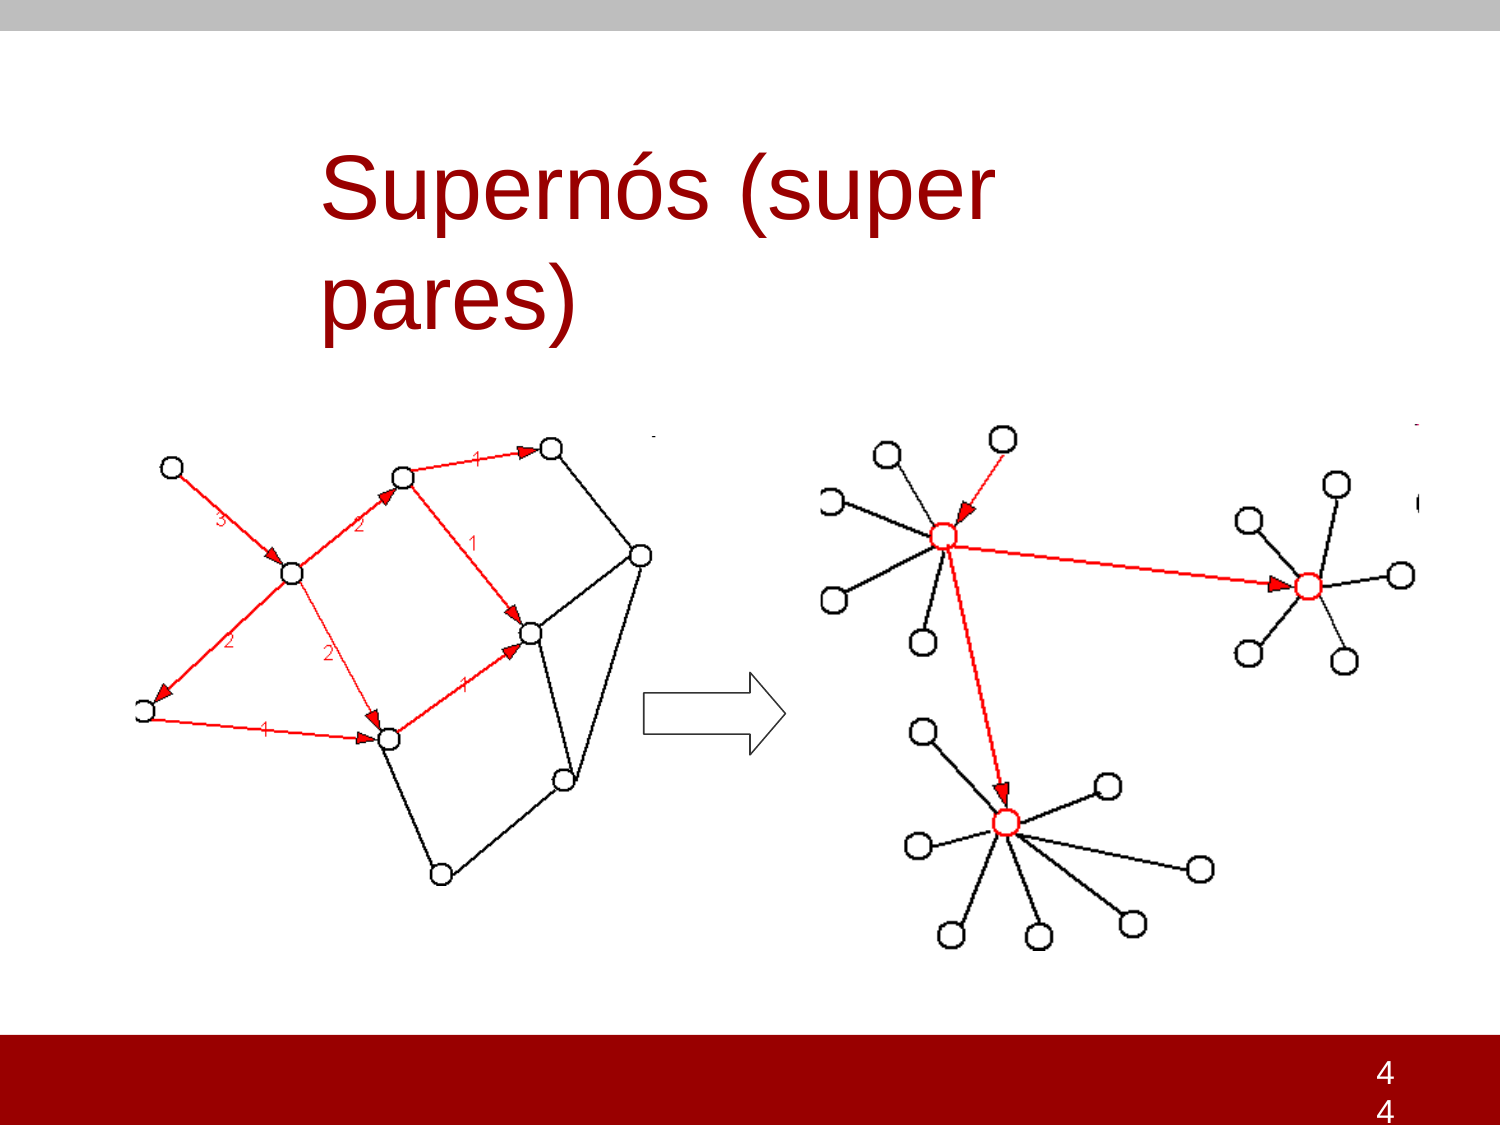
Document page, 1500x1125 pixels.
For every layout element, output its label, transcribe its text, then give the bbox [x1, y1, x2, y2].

text_box [820, 424, 1420, 951]
text_box [643, 672, 786, 755]
title Supernós (super pares) [317, 126, 1183, 349]
text_box [135, 436, 656, 886]
text_box 44 [1374, 1048, 1413, 1125]
